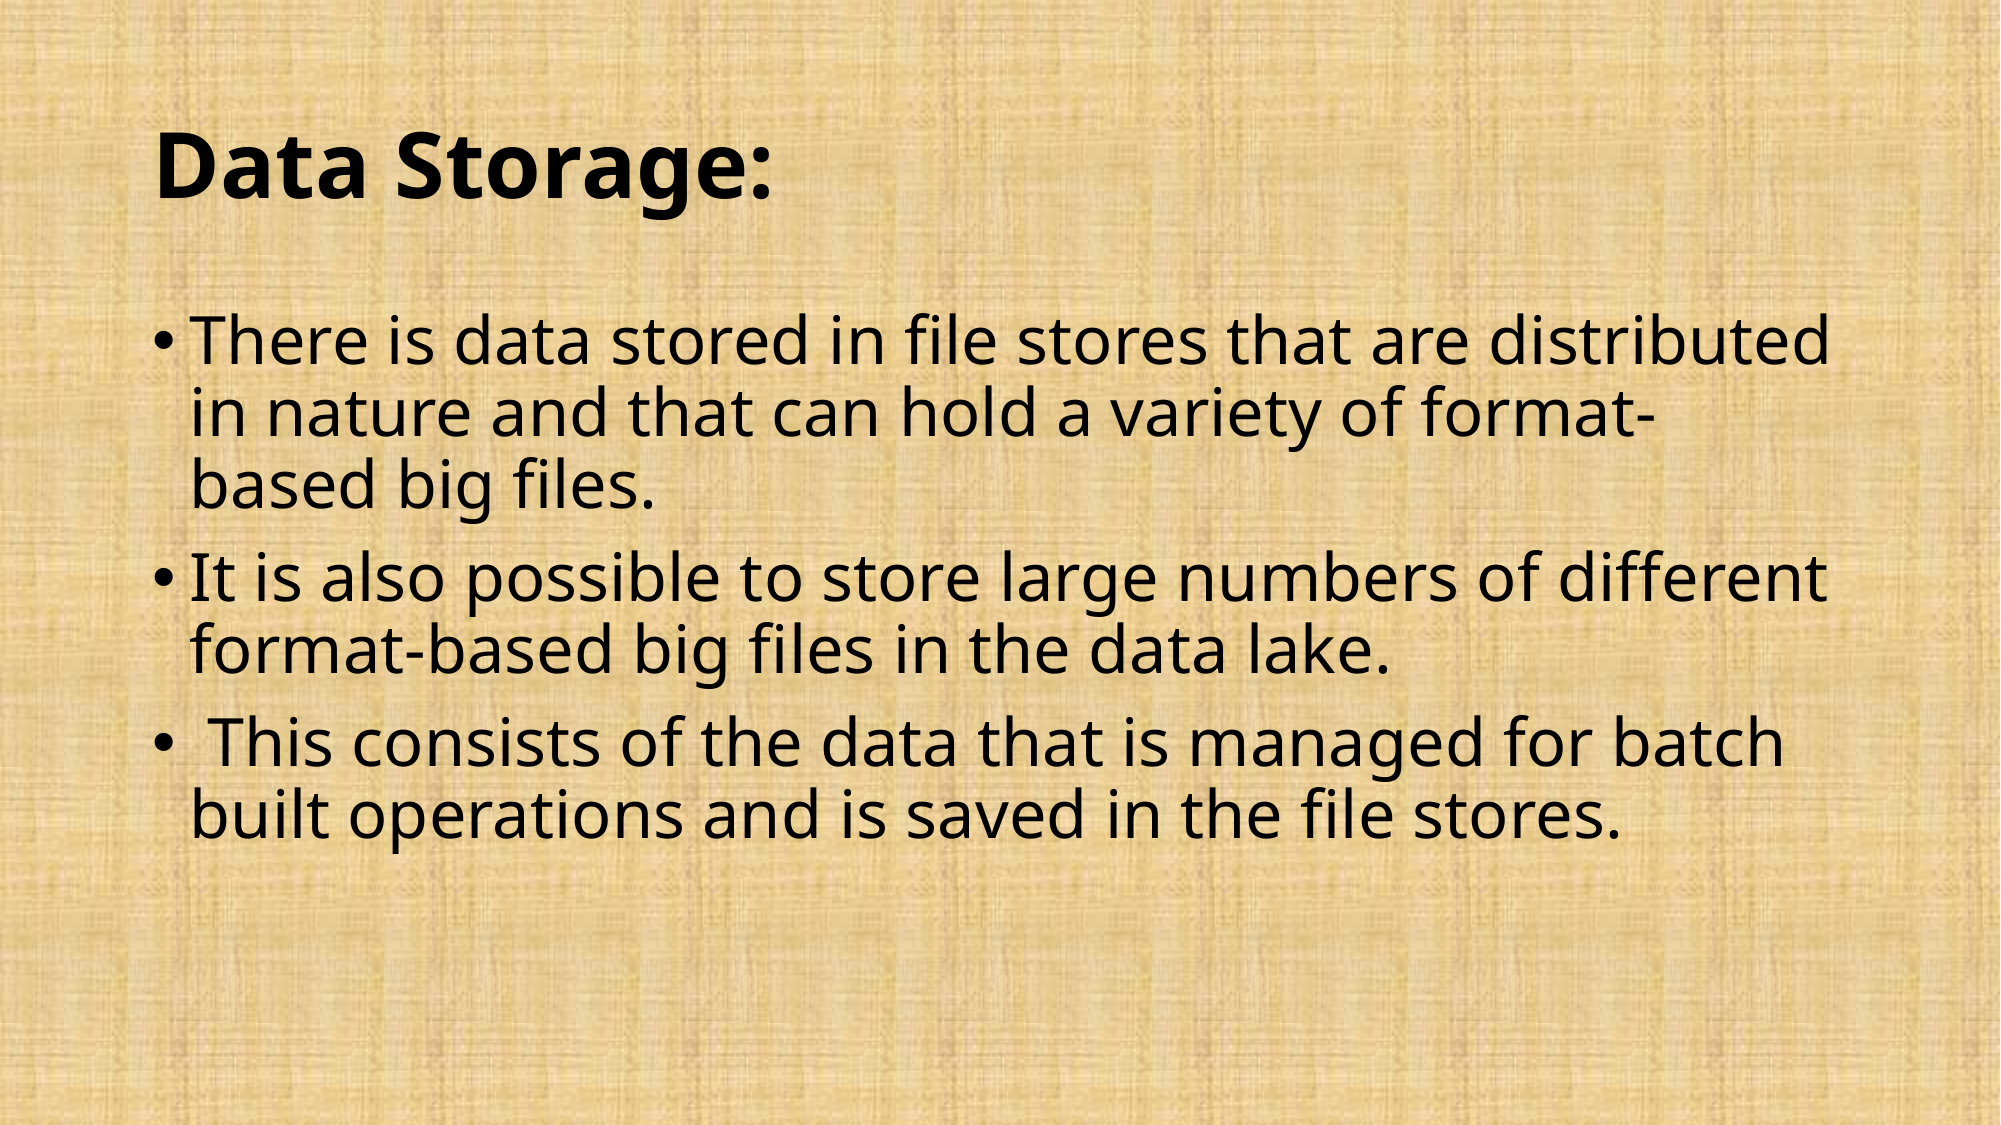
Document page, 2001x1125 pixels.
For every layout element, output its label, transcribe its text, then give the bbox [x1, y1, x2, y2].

list There is data stored in file stores that are distributed in nature and that can hold a variety of format-based big files. It is also possible to store large numbers of different format-based big files in the data lake. This consists of the data that is managed for batch built operations and is saved in the file stores. [137, 299, 1863, 1014]
picture [0, 0, 2001, 1125]
title Data Storage: [137, 59, 1863, 278]
